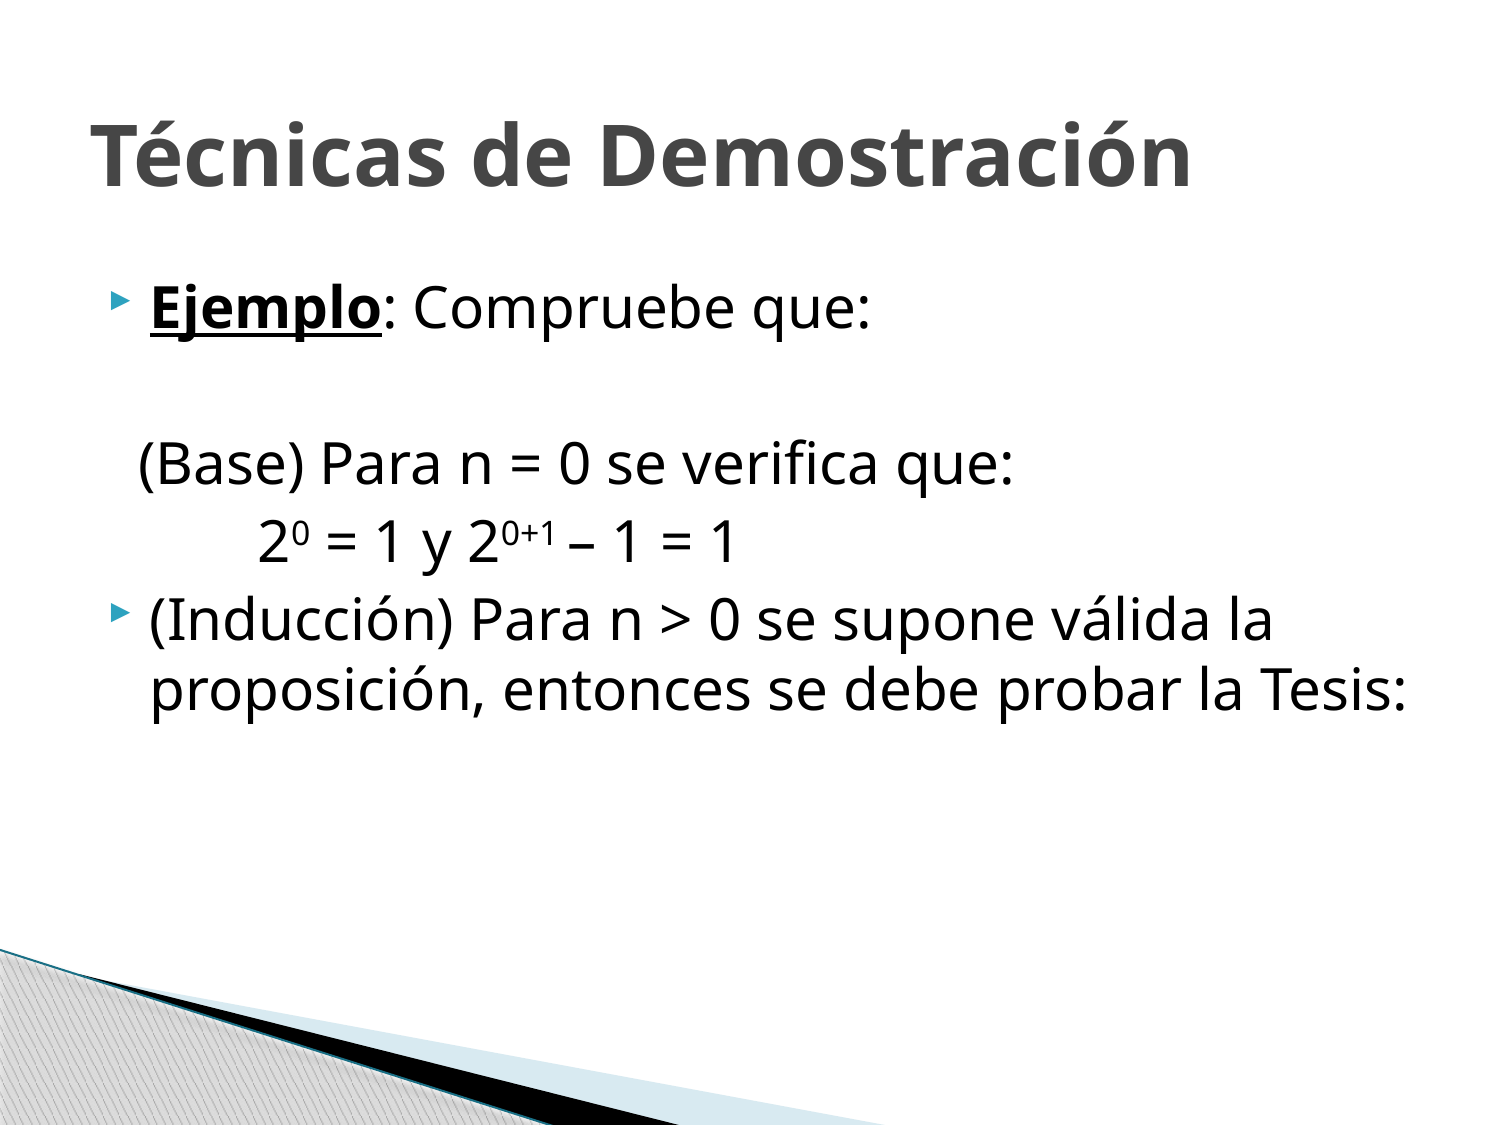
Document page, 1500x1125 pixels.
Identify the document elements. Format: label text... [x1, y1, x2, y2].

title Técnicas de Demostración [75, 42, 1425, 263]
